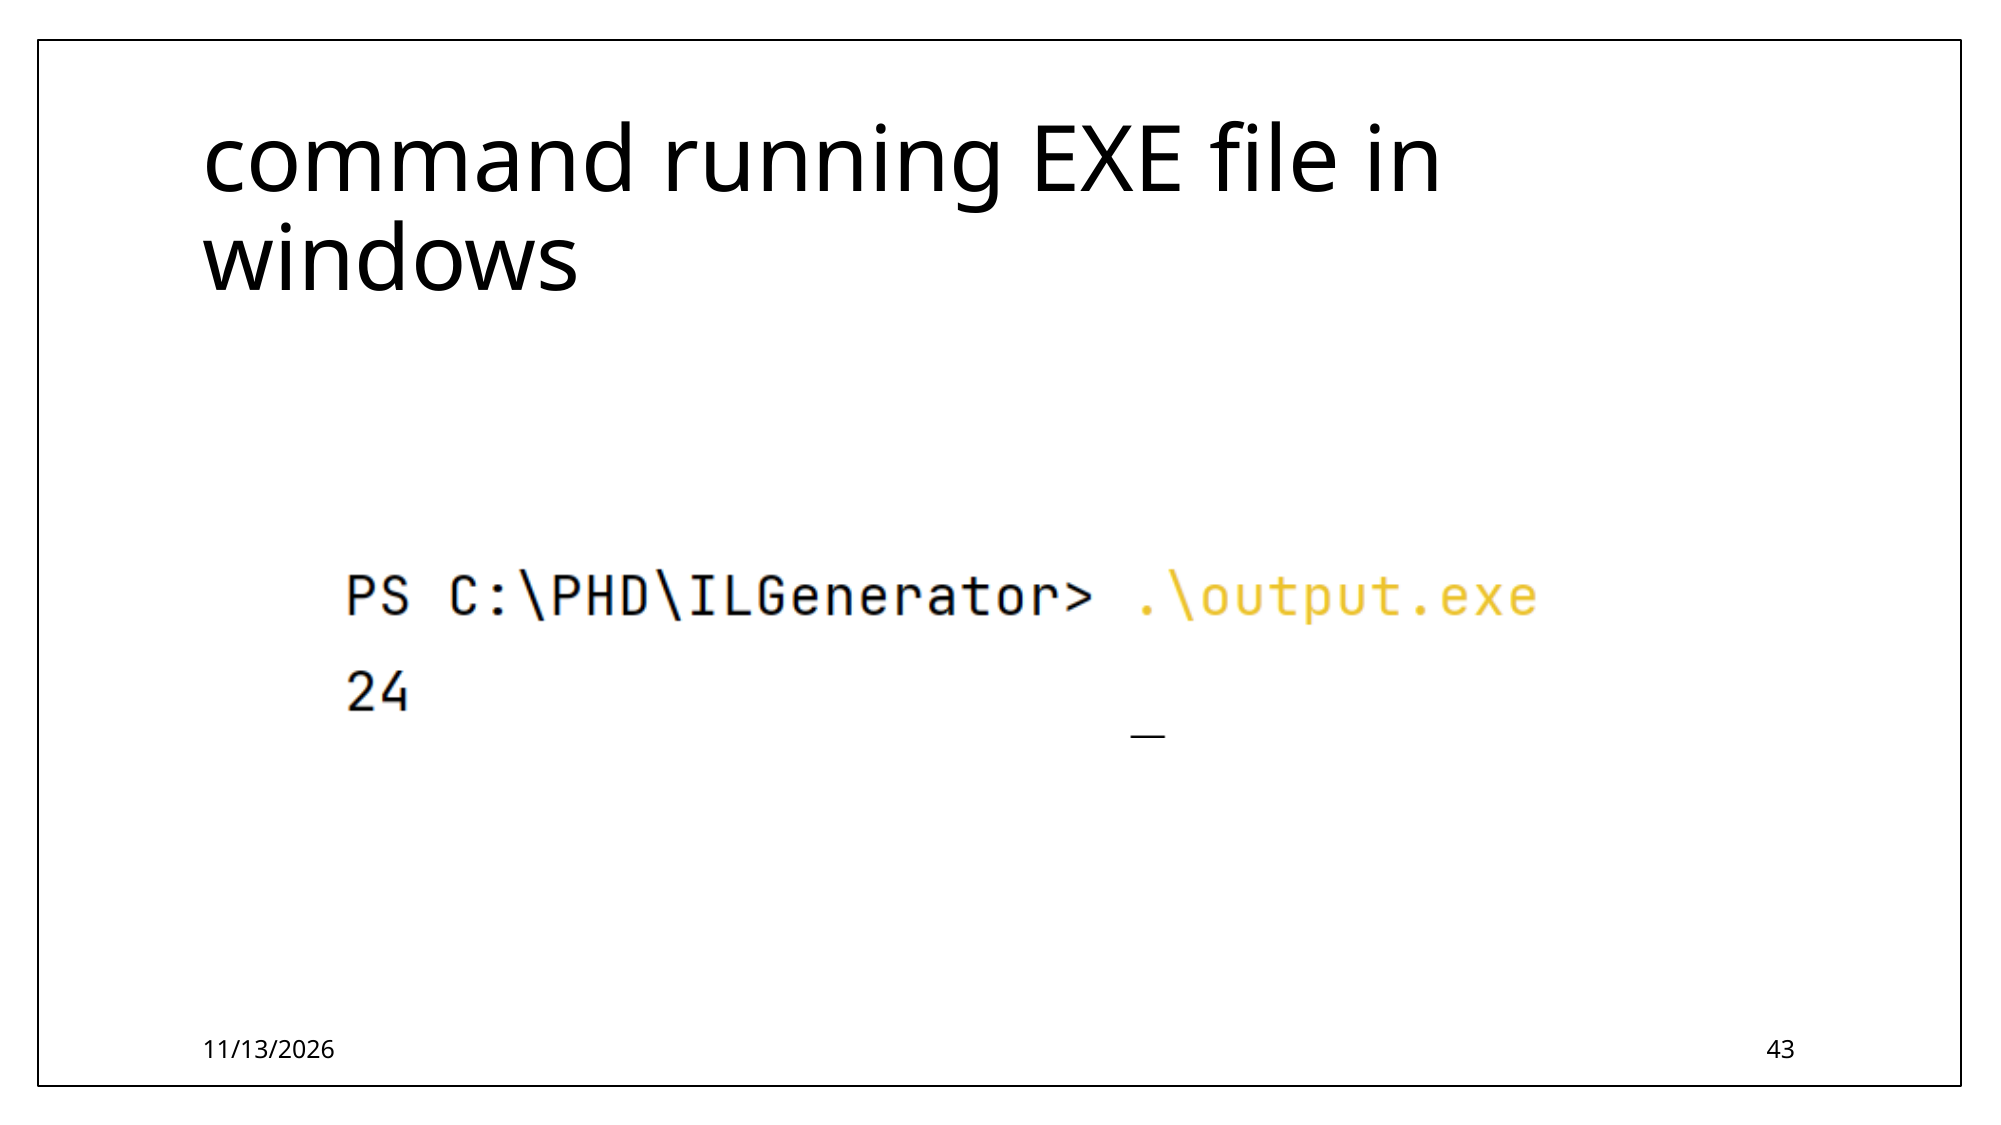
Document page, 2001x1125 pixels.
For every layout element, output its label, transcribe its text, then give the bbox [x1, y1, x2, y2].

slide_number 43 [1530, 1020, 1811, 1081]
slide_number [187, 1020, 570, 1081]
title command running EXE file in windows [187, 99, 1808, 323]
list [340, 562, 1606, 738]
